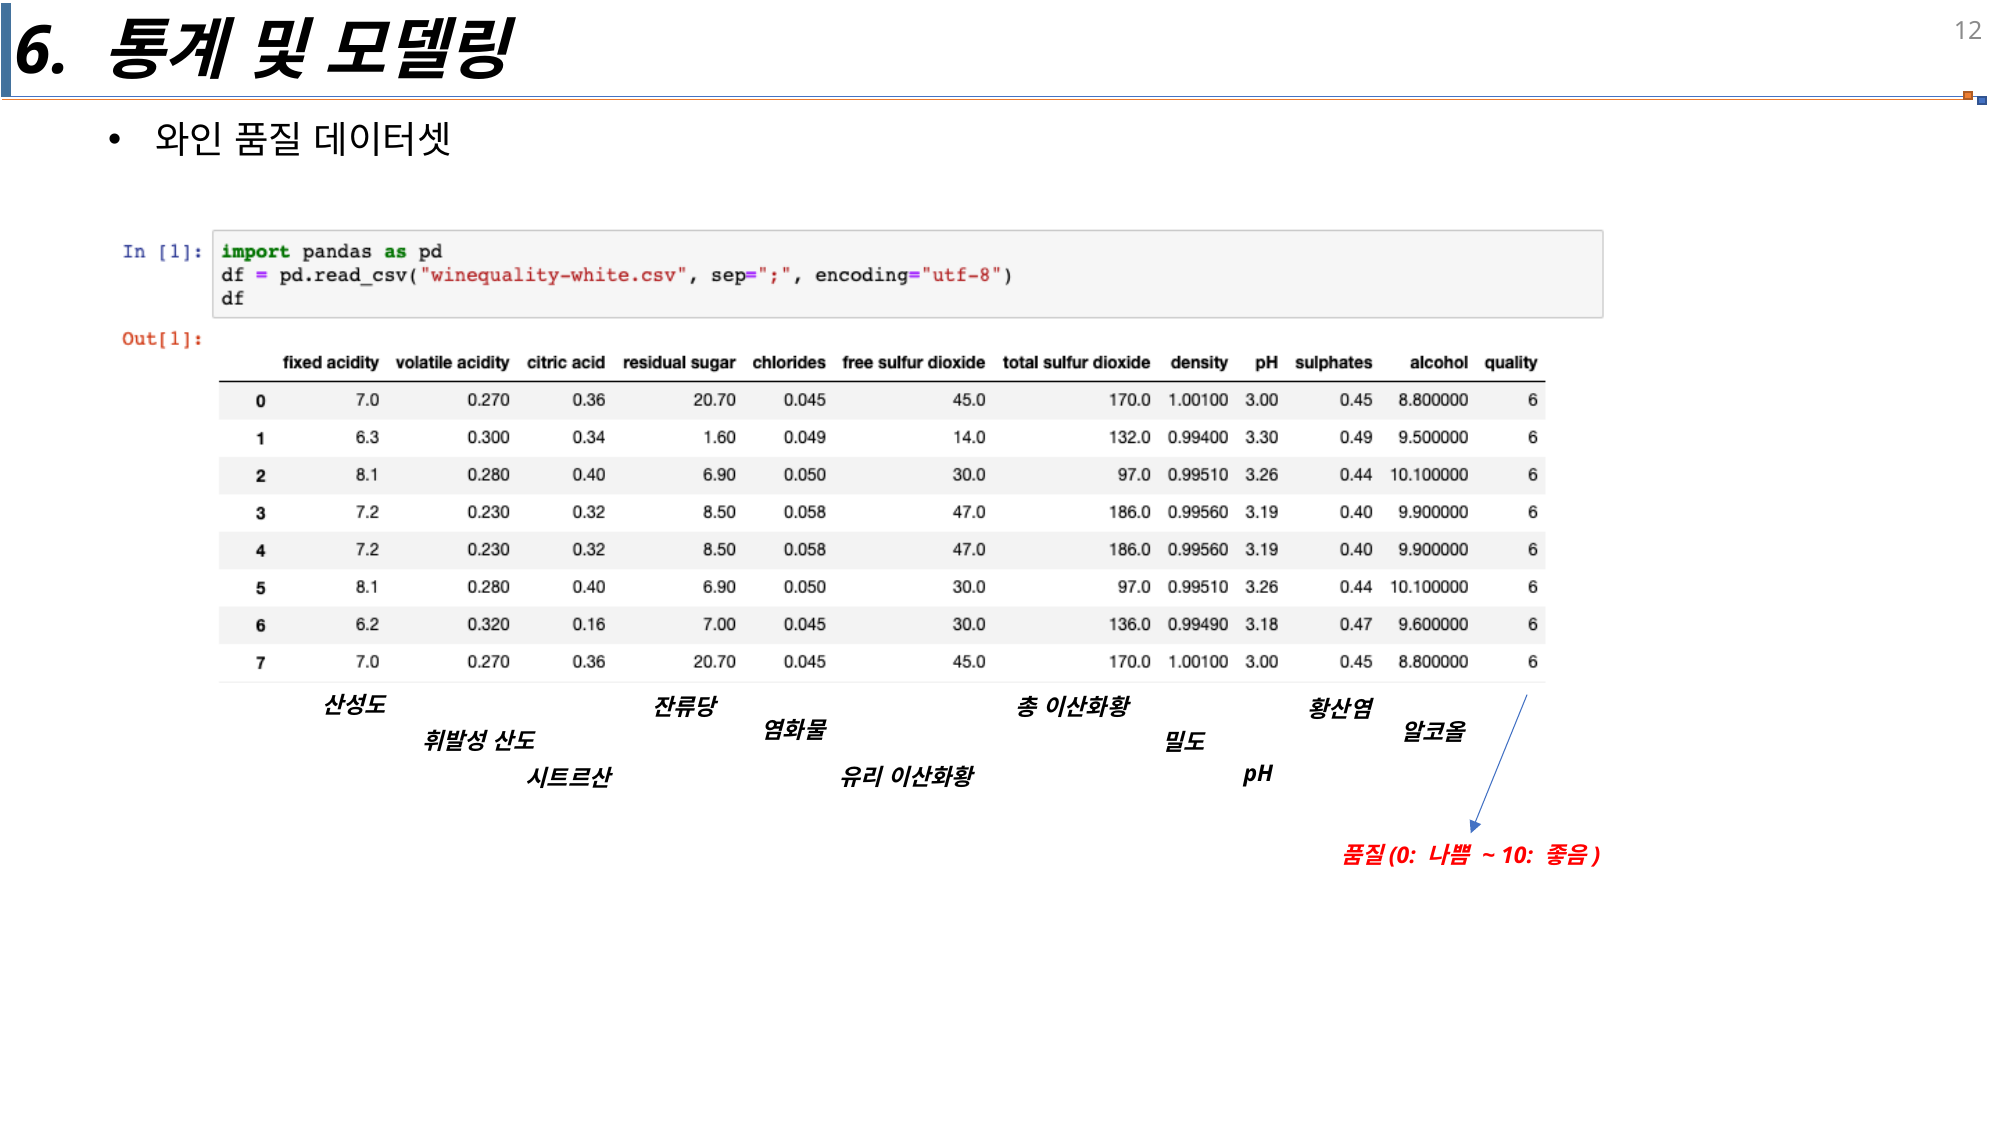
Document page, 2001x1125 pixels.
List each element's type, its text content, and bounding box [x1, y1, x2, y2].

text_box 염화물 [746, 708, 841, 751]
text_box 6. 통계 및 모델링 [0, 0, 980, 95]
text_box 알코올 [1386, 709, 1470, 752]
text_box 밀도 [1147, 719, 1220, 762]
text_box 휘발성 산도 [407, 719, 550, 762]
text_box 유리 이산화황 [824, 755, 989, 798]
text_box 와인 품질 데이터셋 [93, 85, 1937, 236]
text_box 총 이산화황 [1001, 685, 1144, 728]
text_box 황산염 [1292, 687, 1387, 730]
text_box 품질(0: 나쁨 ~ 10: 좋음) [1326, 833, 1616, 876]
text_box 잔류당 [637, 685, 731, 728]
text_box pH [1228, 751, 1289, 794]
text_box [1470, 694, 1528, 834]
text_box 시트르산 [510, 755, 626, 798]
picture [93, 205, 1615, 683]
text_box 산성도 [307, 683, 401, 725]
